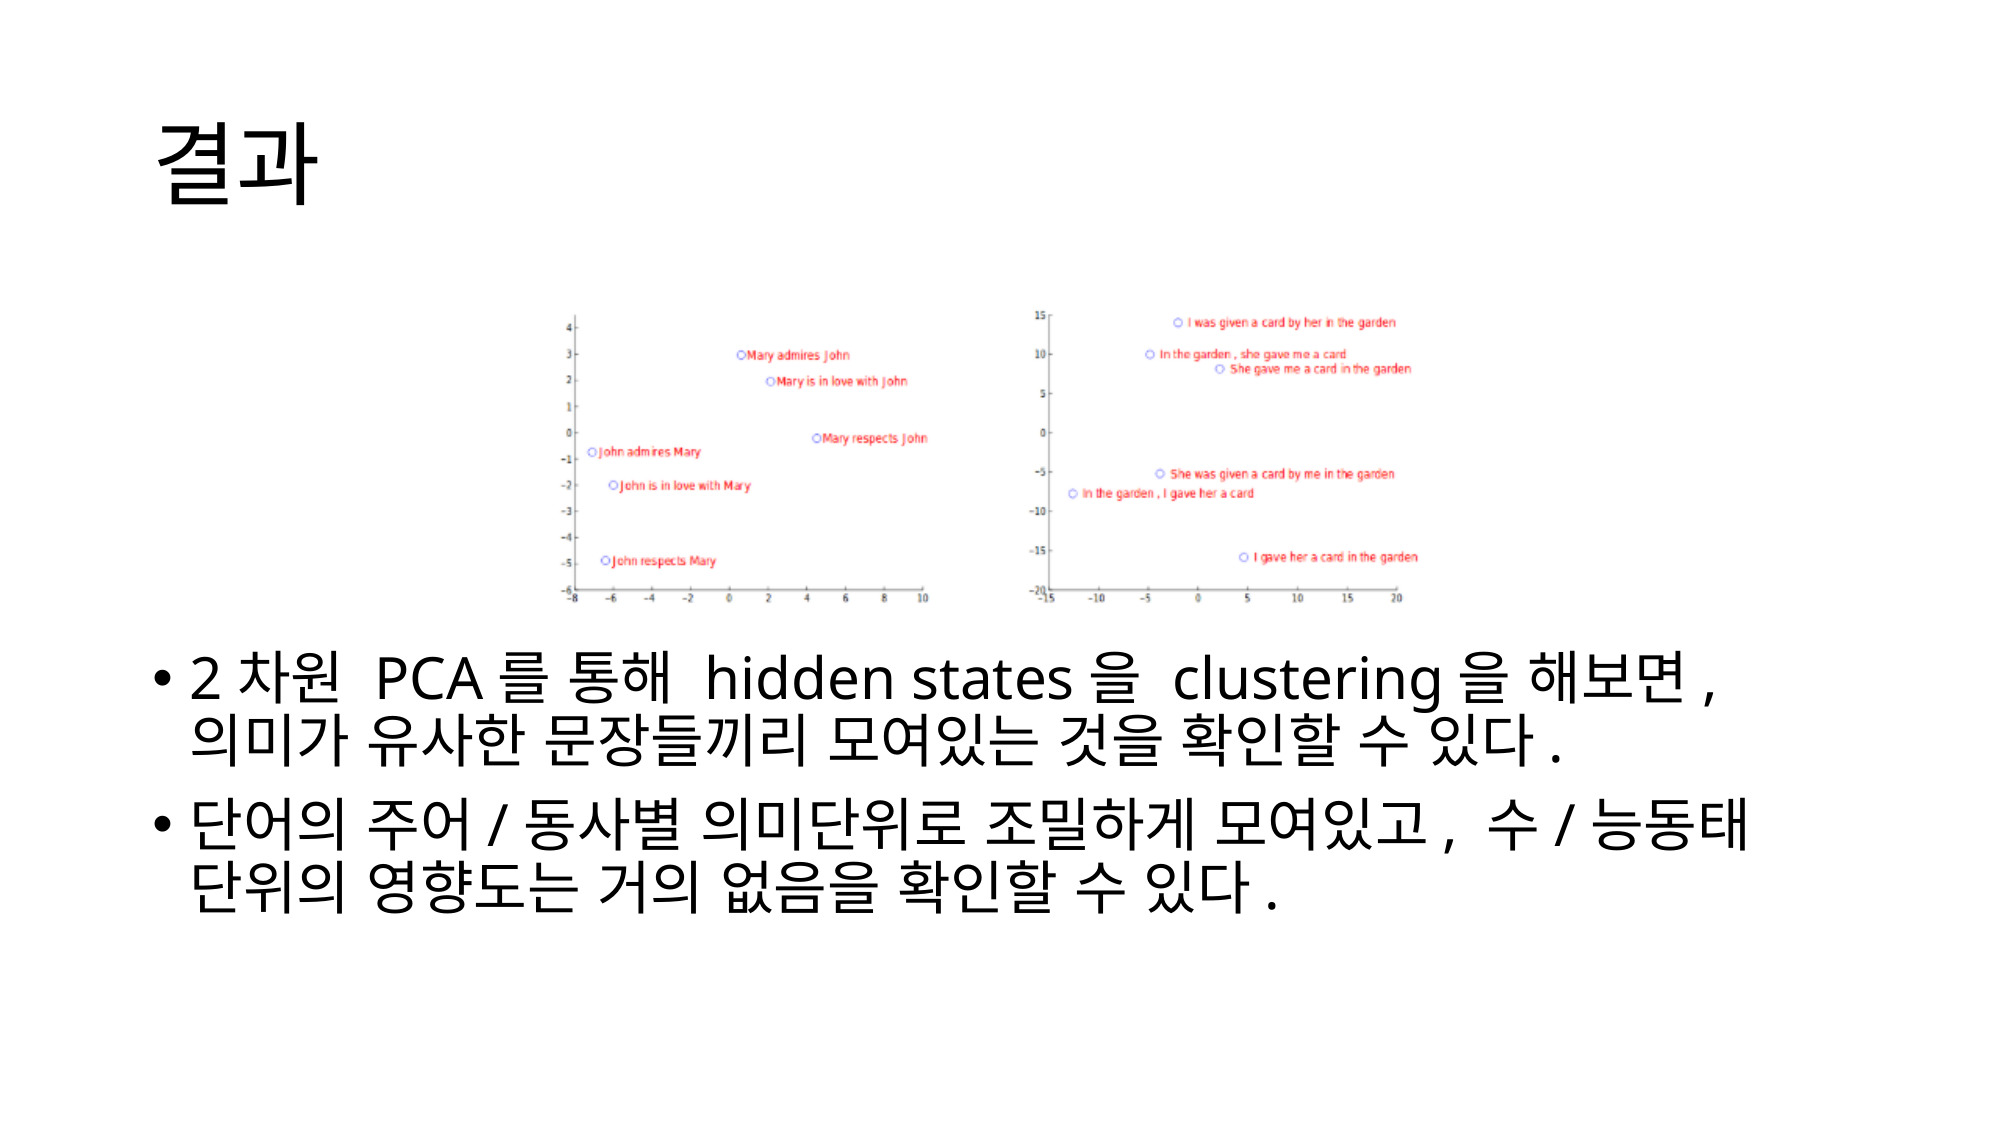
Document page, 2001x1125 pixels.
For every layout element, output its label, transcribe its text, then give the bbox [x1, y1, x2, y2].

title 결과 [137, 59, 1863, 278]
list 2차원 PCA를 통해 hidden states을 clustering을 해보면, 의미가 유사한 문장들끼리 모여있는 것을 확인할 수 있다. 단어의 주어/동사별 의미단위로 조밀하게 모여있고, 수/능동태 단위의 영향도는 거의 없음을 확인할 수 있다. [137, 299, 1863, 1014]
picture [537, 277, 1463, 636]
